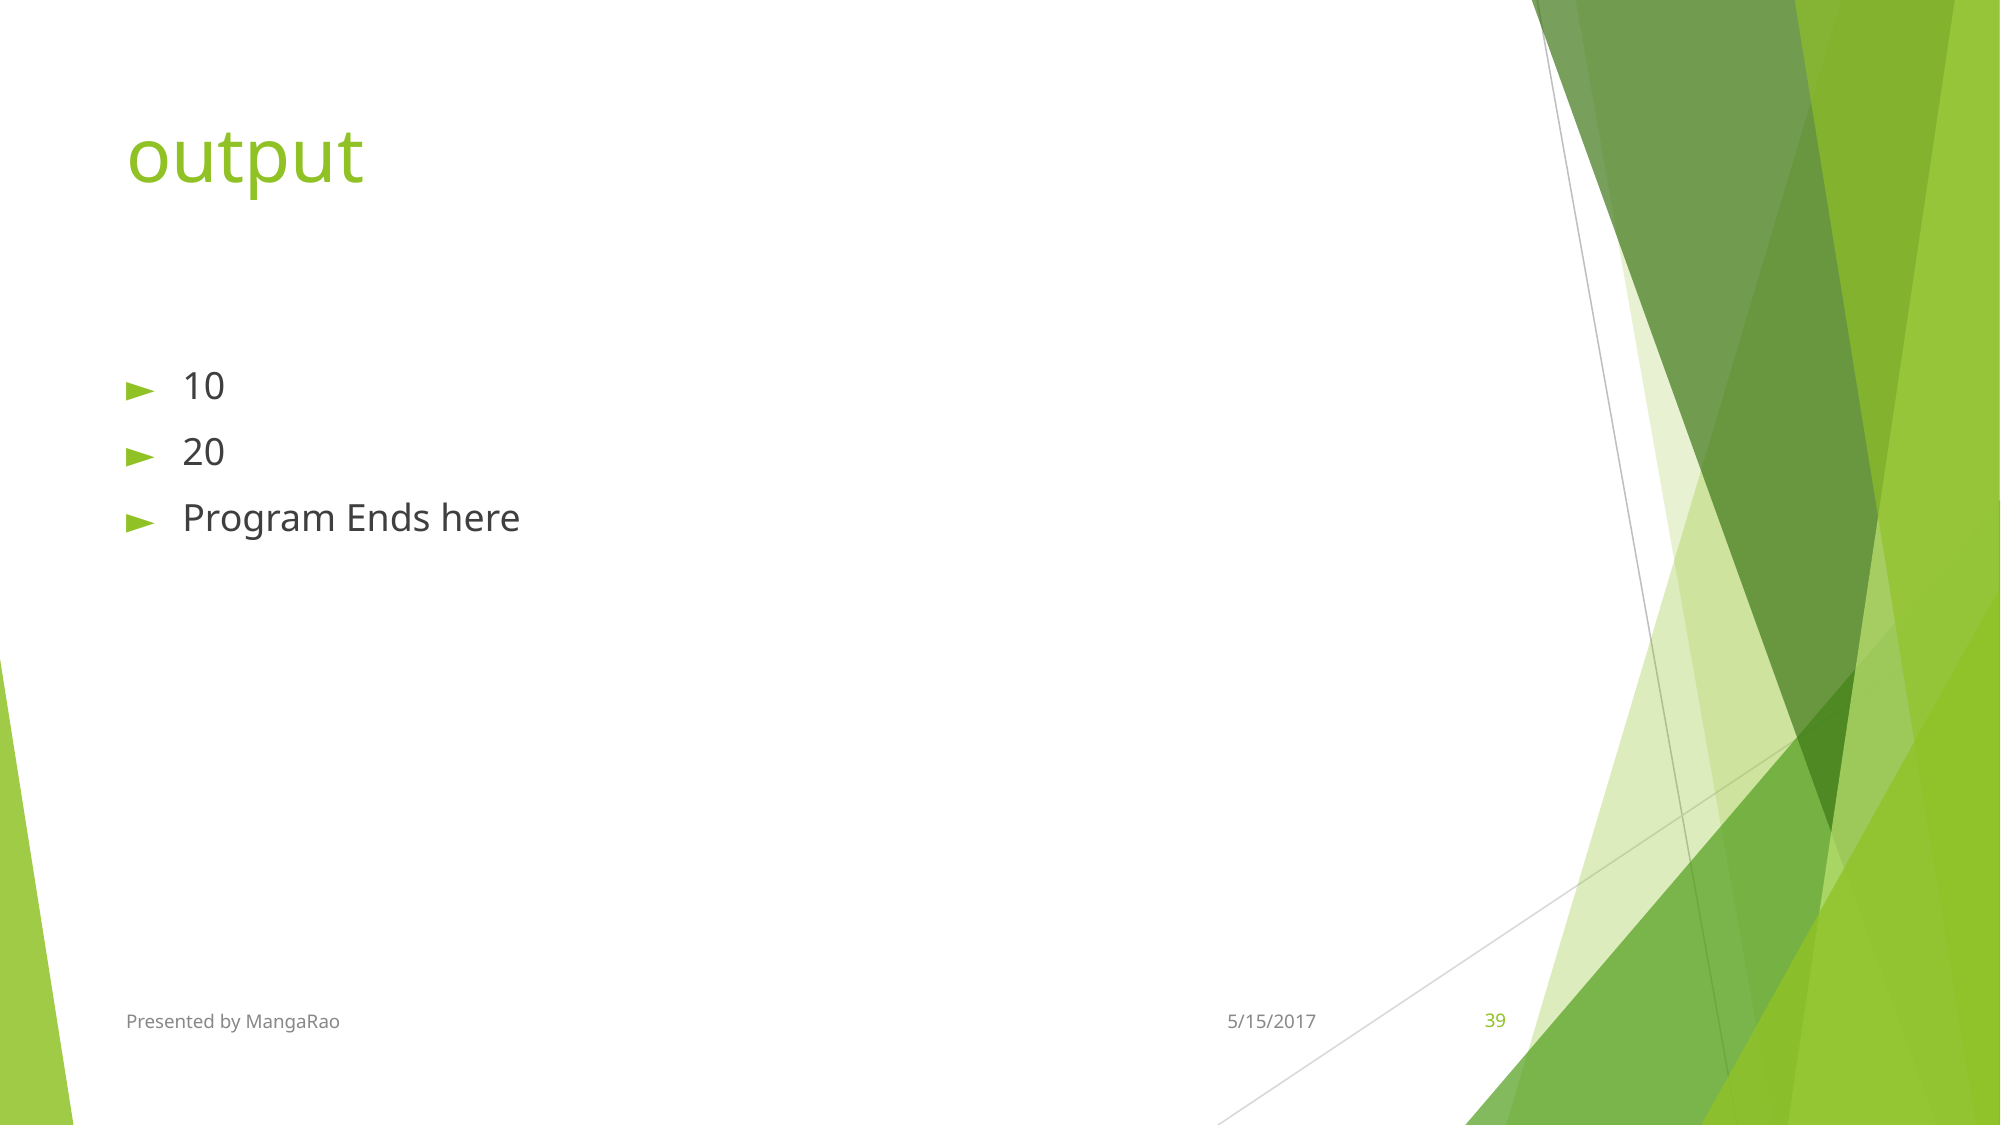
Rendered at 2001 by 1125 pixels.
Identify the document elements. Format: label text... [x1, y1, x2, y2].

title output [111, 99, 1522, 317]
list 10 20 Program Ends here [111, 354, 1522, 992]
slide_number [1181, 991, 1332, 1051]
slide_number ‹#› [1409, 991, 1522, 1051]
footer Presented by MangaRao [111, 991, 1145, 1051]
